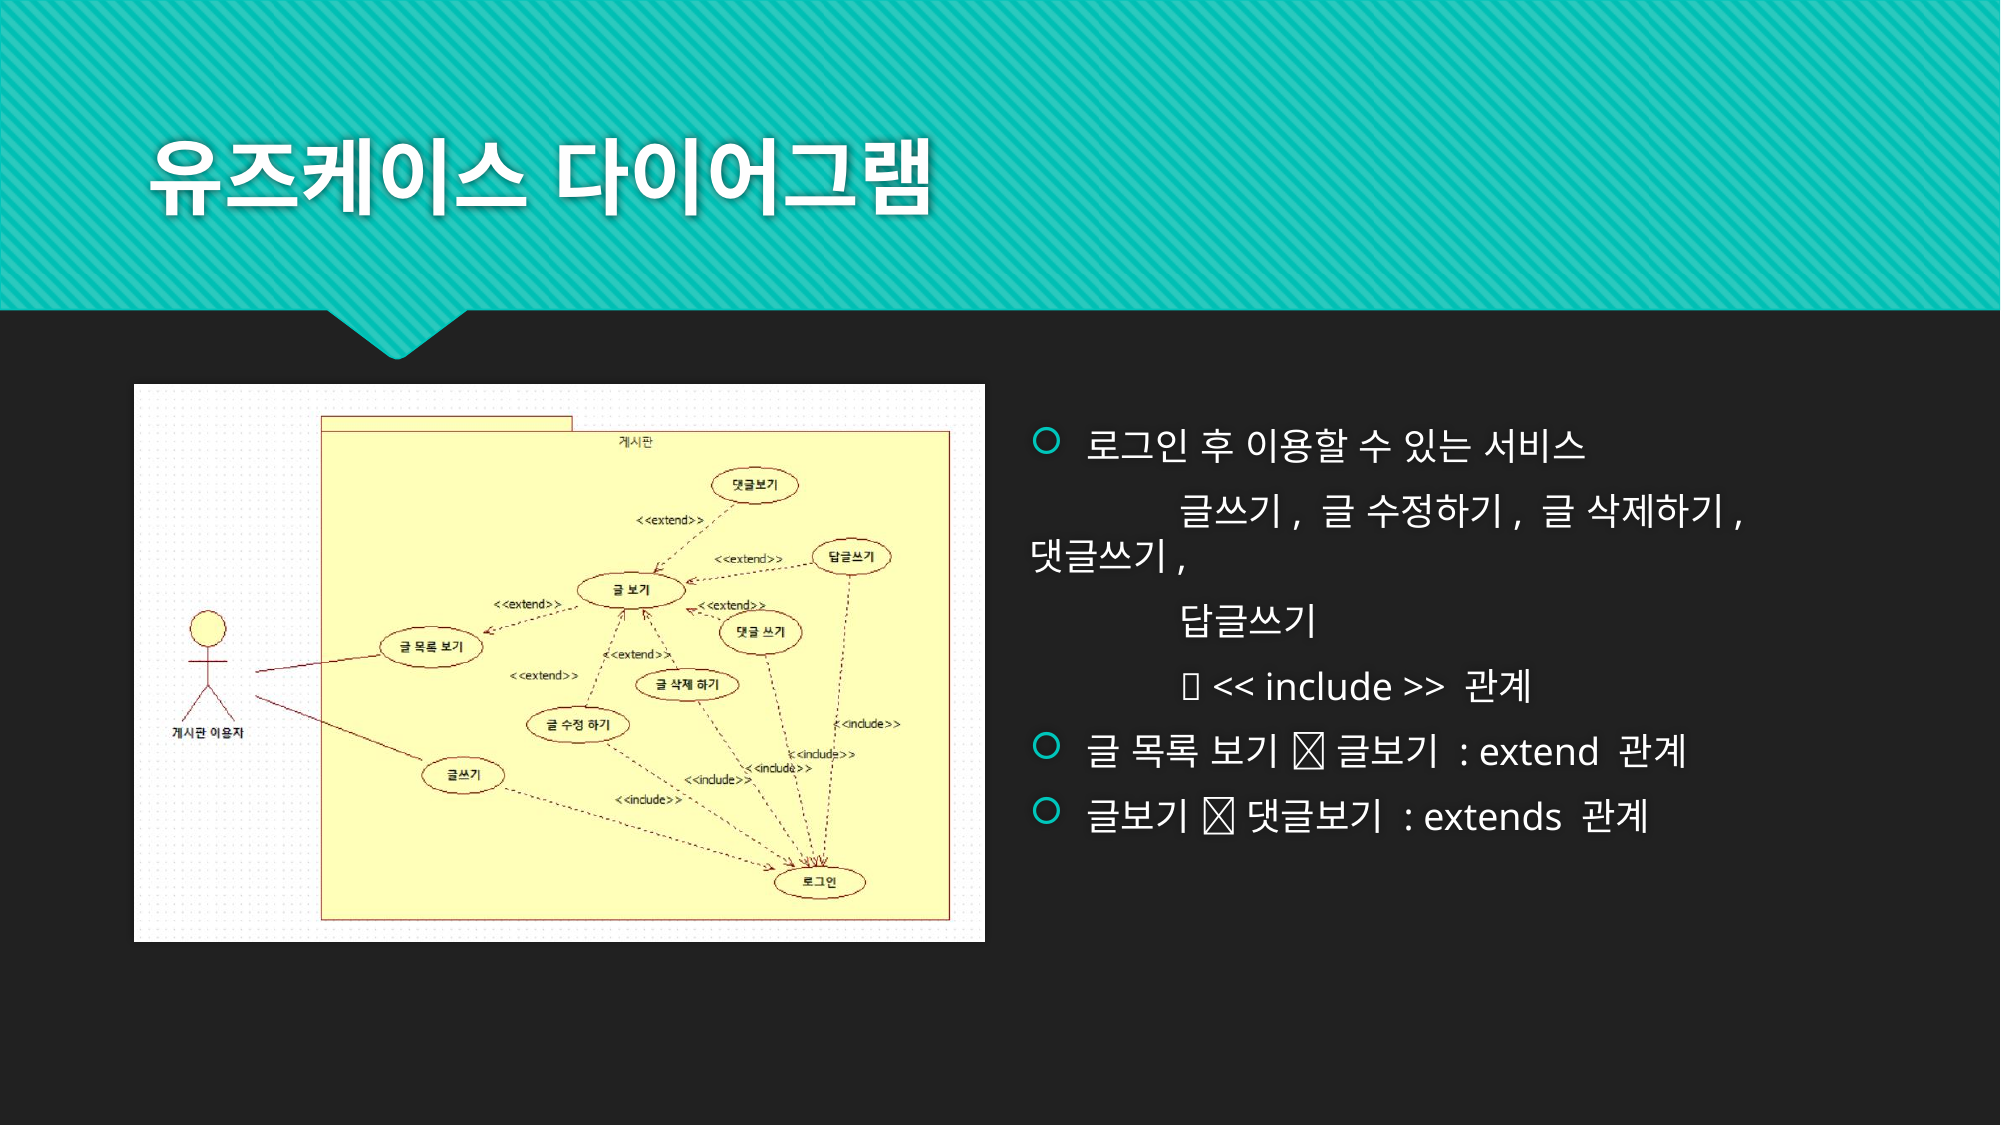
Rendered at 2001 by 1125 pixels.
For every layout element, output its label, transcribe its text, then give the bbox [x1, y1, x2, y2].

title 유즈케이스 다이어그램 [132, 73, 1868, 233]
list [134, 384, 986, 942]
list 로그인 후 이용할 수 있는 서비스 글쓰기, 글 수정하기, 글 삭제하기, 댓글쓰기, 답글쓰기  << include >> 관계 글 목록 보기  글보기 : extend 관계 글보기  댓글보기 : extends 관계 [1014, 364, 1868, 962]
